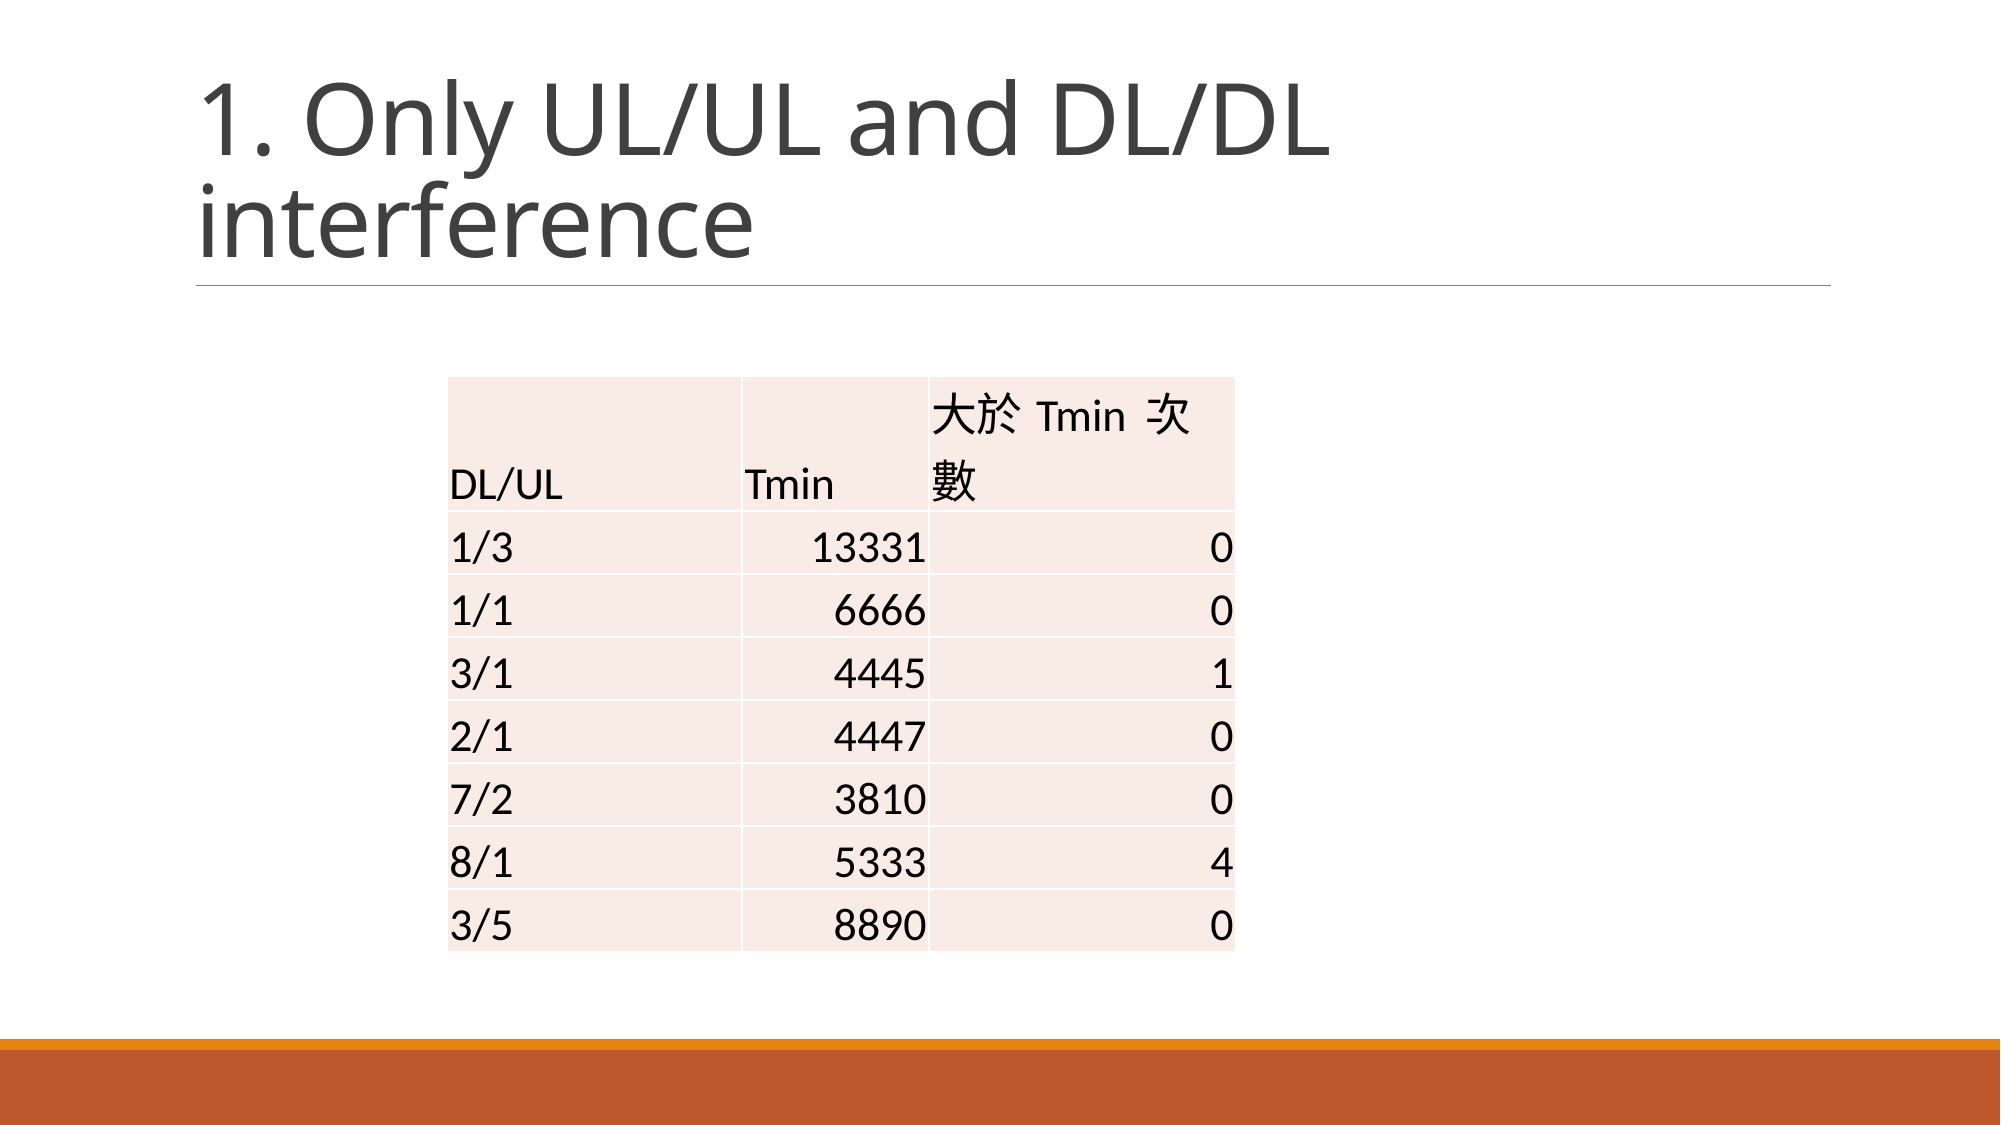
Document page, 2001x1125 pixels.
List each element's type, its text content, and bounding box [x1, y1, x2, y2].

table_cell 8/1 [448, 827, 741, 888]
table_cell 0 [930, 890, 1235, 951]
table_cell 1 [930, 638, 1235, 699]
table_cell 5333 [743, 827, 928, 888]
table_cell 4445 [743, 638, 928, 699]
table_cell 0 [930, 512, 1235, 573]
table_cell 3/1 [448, 638, 741, 699]
table_header Tmin [743, 377, 928, 510]
table_cell 3810 [743, 764, 928, 825]
table_cell 0 [930, 701, 1235, 762]
table_cell 0 [930, 575, 1235, 636]
table_header 大於Tmin 次數 [930, 377, 1235, 510]
table_cell 4447 [743, 701, 928, 762]
table_cell 1/3 [448, 512, 741, 573]
table_cell 2/1 [448, 701, 741, 762]
table_cell 13331 [743, 512, 928, 573]
table_cell 7/2 [448, 764, 741, 825]
table_cell 8890 [743, 890, 928, 951]
table_cell 3/5 [448, 890, 741, 951]
table_cell 4 [930, 827, 1235, 888]
table_cell 0 [930, 764, 1235, 825]
title 1. Only UL/UL and DL/DL interference [180, 47, 1830, 285]
table_cell 6666 [743, 575, 928, 636]
table_cell 1/1 [448, 575, 741, 636]
table_header DL/UL [448, 377, 741, 510]
